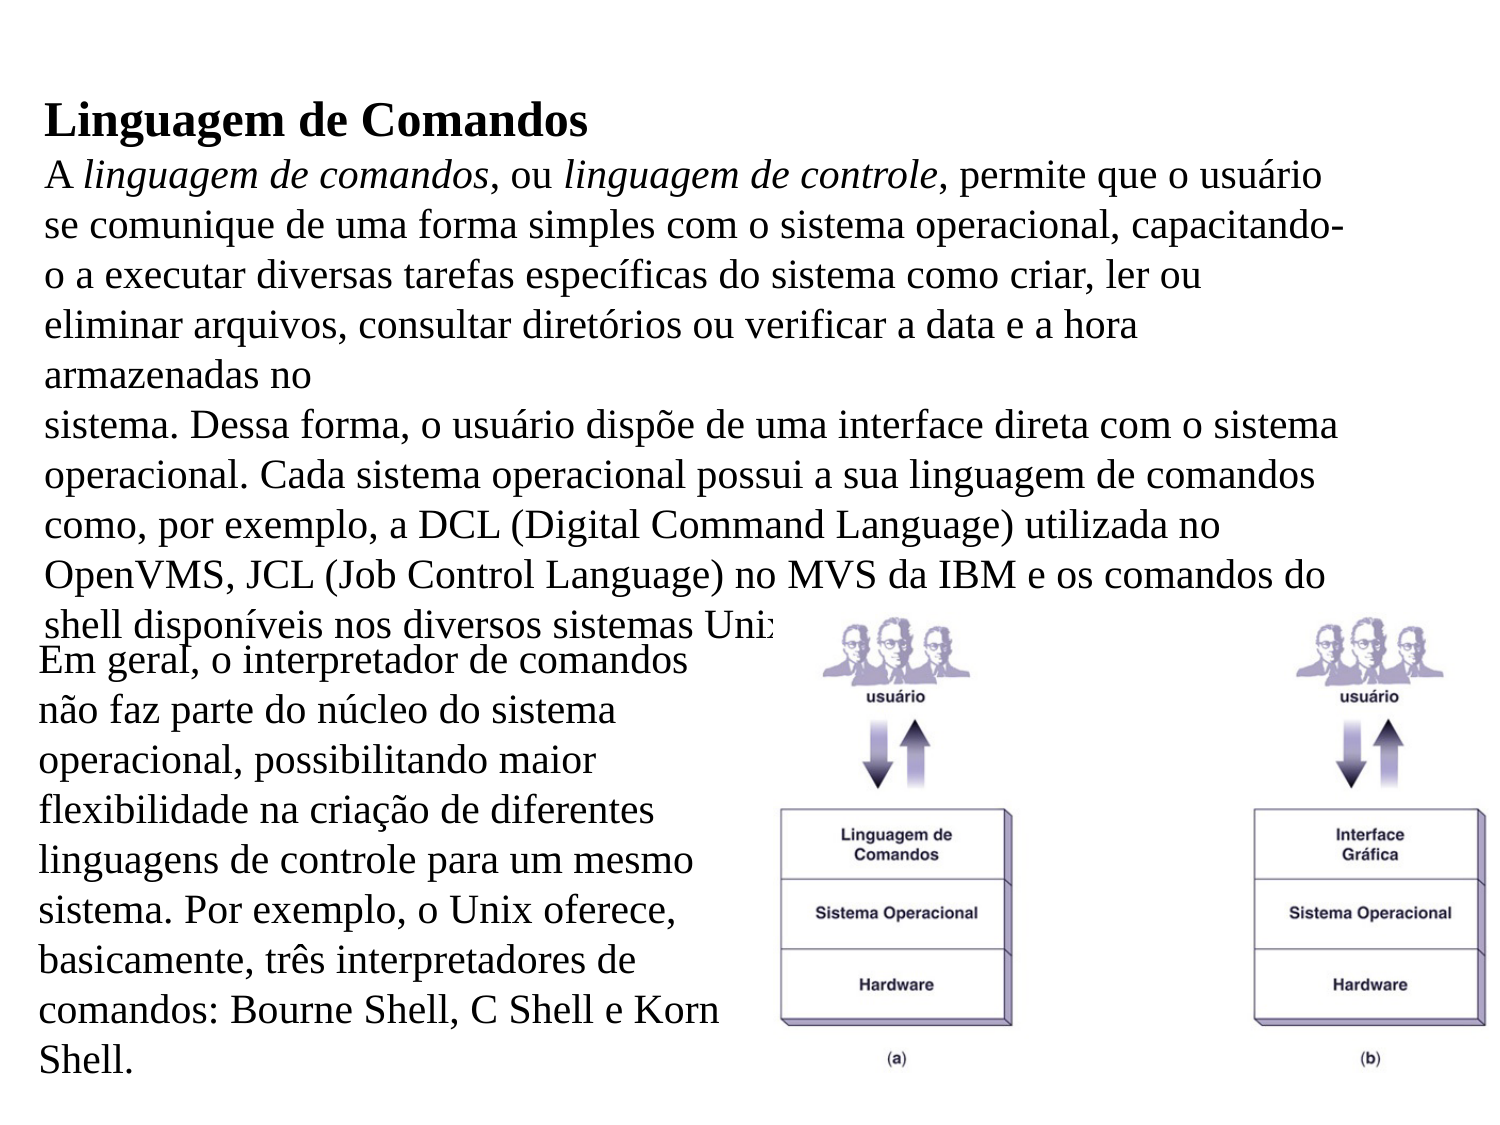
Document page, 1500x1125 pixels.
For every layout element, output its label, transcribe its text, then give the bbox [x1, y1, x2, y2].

text_box Linguagem de Comandos A linguagem de comandos, ou linguagem de controle, permite que o usuário se comunique de uma forma simples com o sistema operacional, capacitando-o a executar diversas tarefas específicas do sistema como criar, ler ou eliminar arquivos, consultar diretórios ou verificar a data e a hora armazenadas no sistema. Dessa forma, o usuário dispõe de uma interface direta com o sistema operacional. Cada sistema operacional possui a sua linguagem de comandos como, por exemplo, a DCL (Digital Command Language) utilizada no OpenVMS, JCL (Job Control Language) no MVS da IBM e os comandos do shell disponíveis nos diversos sistemas Unix. [29, 79, 1365, 624]
text_box Em geral, o interpretador de comandos não faz parte do núcleo do sistema operacional, possibilitando maior flexibilidade na criação de diferentes linguagens de controle para um mesmo sistema. Por exemplo, o Unix oferece, basicamente, três interpretadores de comandos: Bourne Shell, C Shell e Korn Shell. [23, 624, 774, 1090]
picture [773, 612, 1494, 1073]
